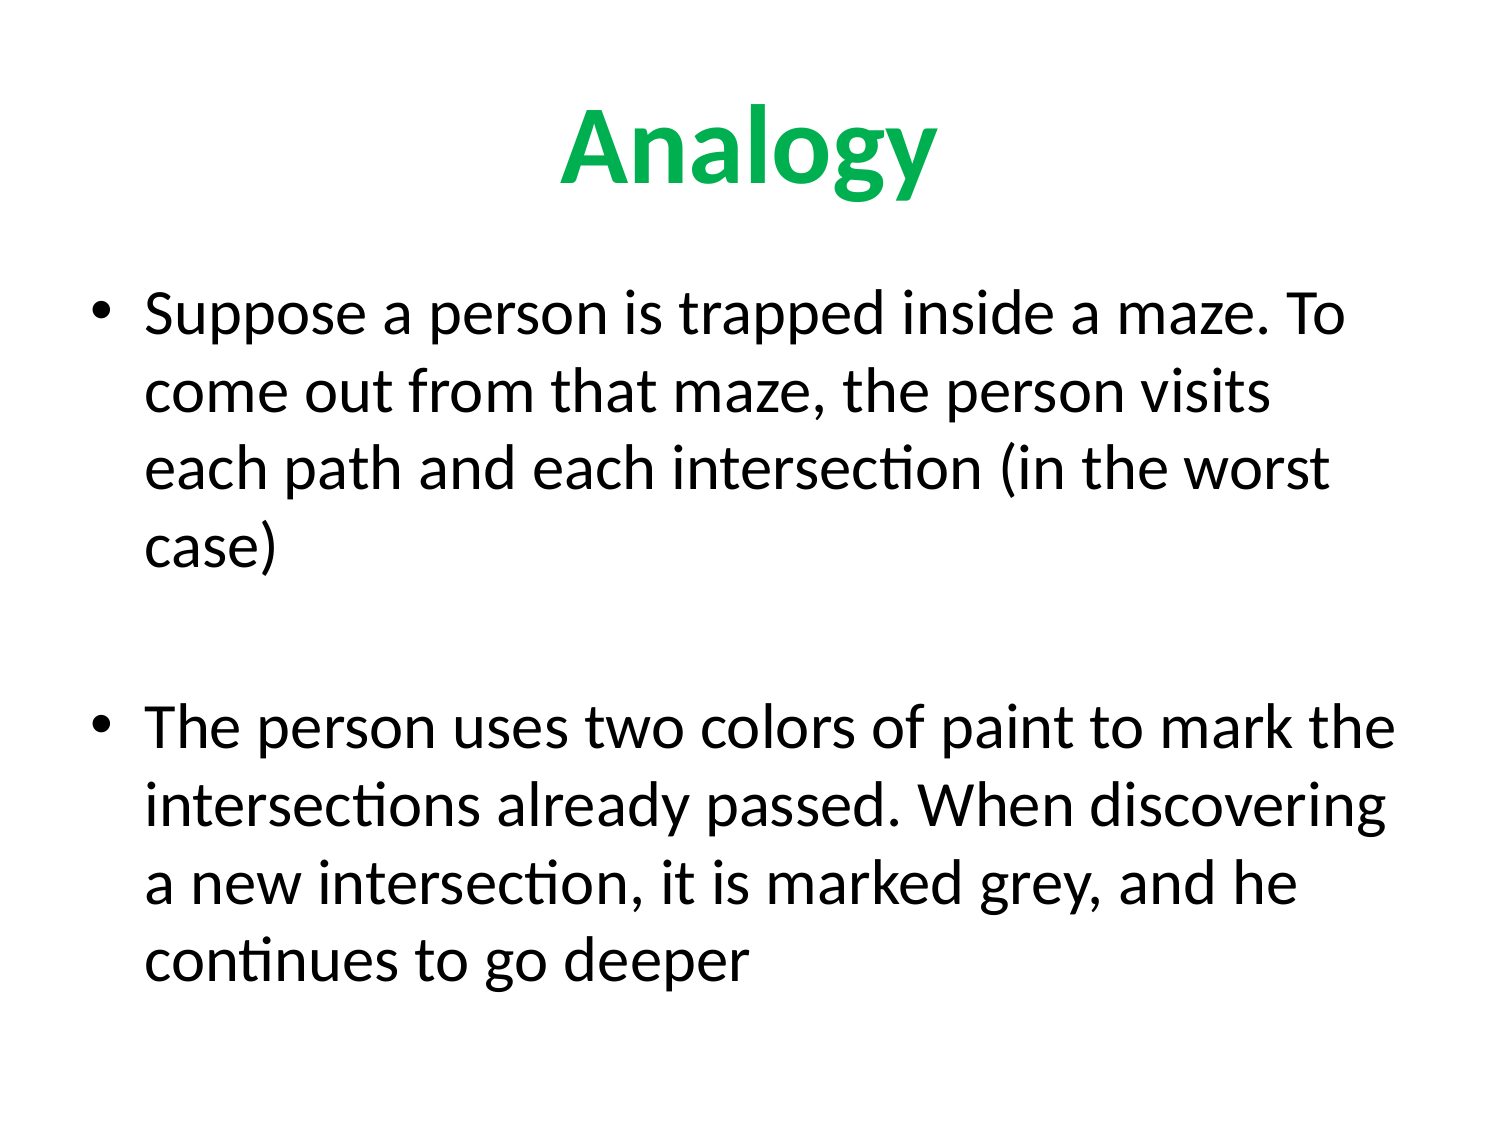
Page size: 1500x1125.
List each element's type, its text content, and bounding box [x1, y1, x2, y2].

list Suppose a person is trapped inside a maze. To come out from that maze, the person visits each path and each intersection (in the worst case) The person uses two colors of paint to mark the intersections already passed. When discovering a new intersection, it is marked grey, and he continues to go deeper [75, 262, 1425, 1005]
title Analogy [75, 45, 1425, 233]
